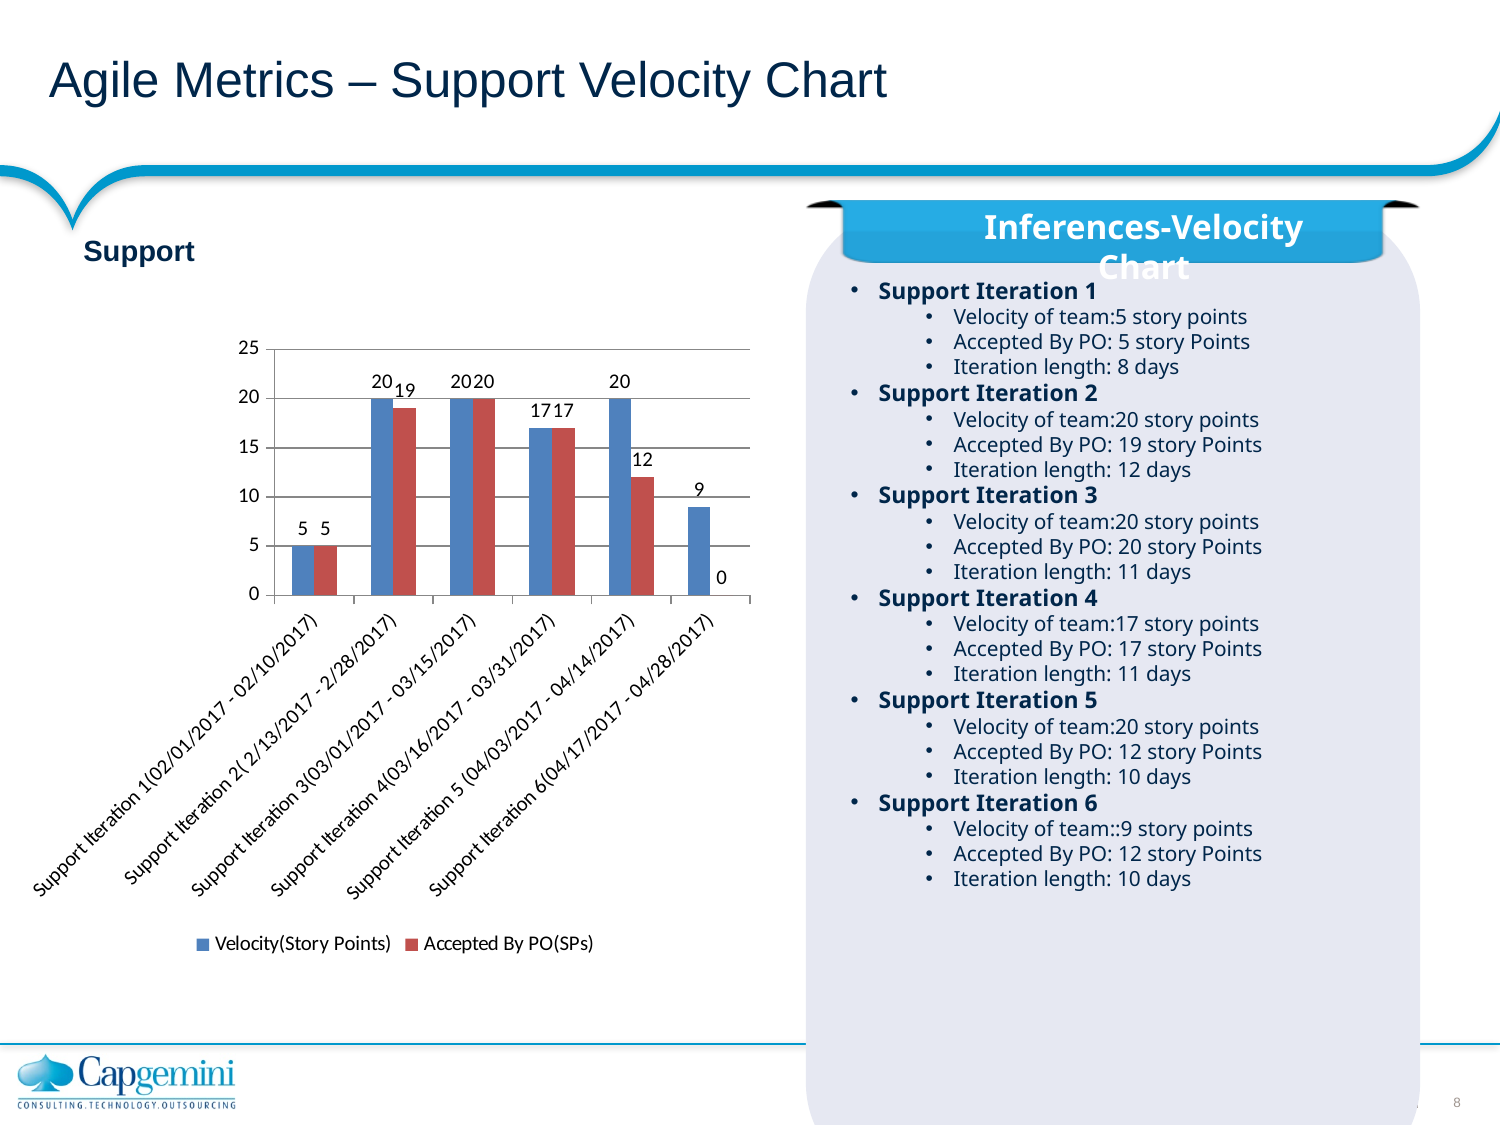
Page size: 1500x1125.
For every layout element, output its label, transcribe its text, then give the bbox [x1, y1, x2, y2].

text_box Support [43, 224, 747, 275]
title Agile Metrics – Support Velocity Chart [0, 0, 1500, 165]
text_box Support Iteration 1 Velocity of team:5 story points Accepted By PO: 5 story Points Iteration length: 8 days Support Iteration 2 Velocity of team:20 story points Accepted By PO: 19 story Points Iteration length: 12 days Support Iteration 3 Velocity of team:20 story points Accepted By PO: 20 story Points Iteration length: 11 days Support Iteration 4 Velocity of team:17 story points Accepted By PO: 17 story Points Iteration length: 11 days Support Iteration 5 Velocity of team:20 story points Accepted By PO: 12 story Points Iteration length: 10 days Support Iteration 6 Velocity of team::9 story points Accepted By PO: 12 story Points Iteration length: 10 days [805, 271, 1421, 1125]
picture [17, 1053, 236, 1110]
picture [805, 199, 1421, 263]
chart [20, 326, 771, 962]
text_box Inferences-Velocity Chart [942, 271, 1346, 294]
